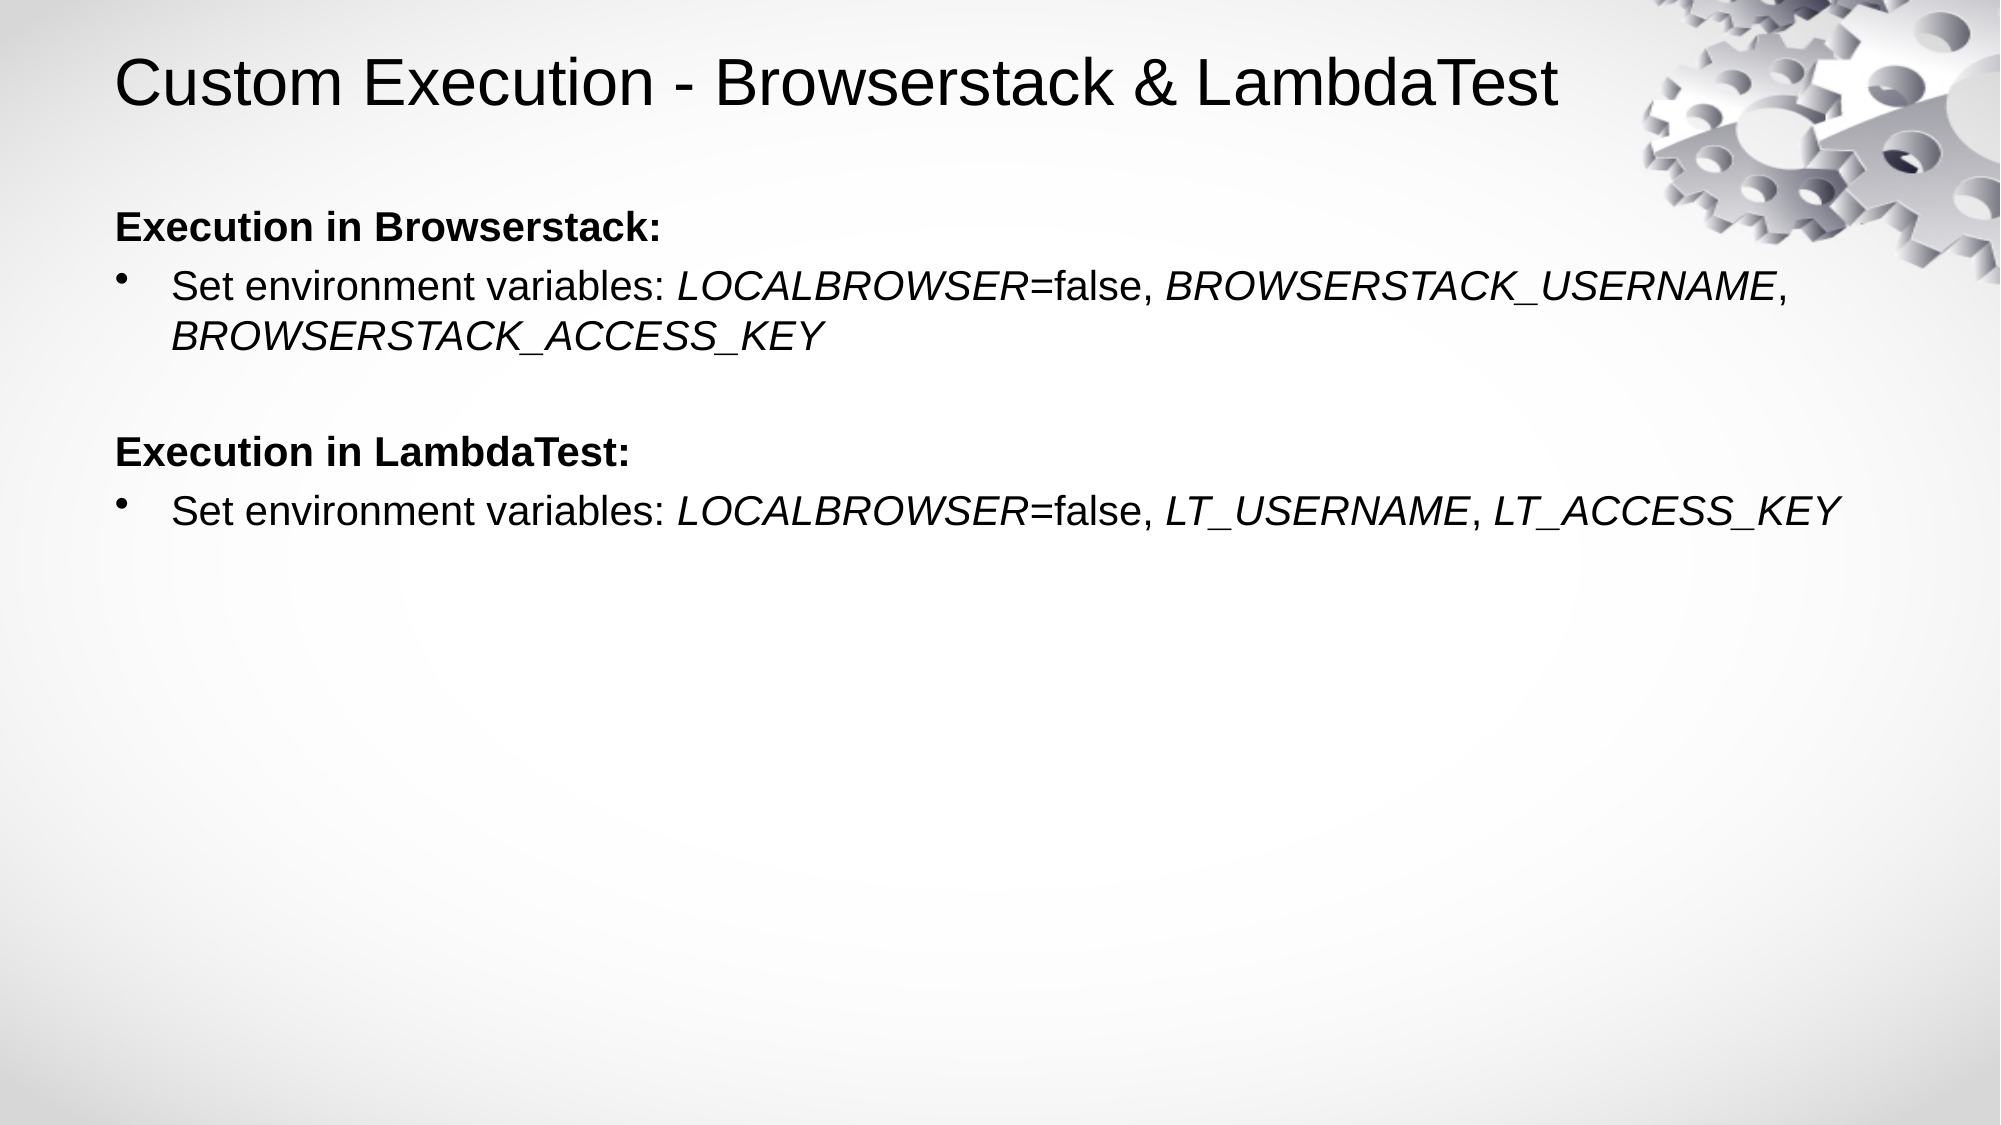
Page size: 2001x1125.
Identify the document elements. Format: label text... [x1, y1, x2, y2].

picture [0, 0, 2000, 1125]
title Custom Execution - Browserstack & LambdaTest [99, 30, 1901, 127]
list Execution in Browserstack: Set environment variables: LOCALBROWSER=false, BROWSERSTACK_USERNAME, BROWSERSTACK_ACCESS_KEY Execution in LambdaTest: Set environment variables: LOCALBROWSER=false, LT_USERNAME, LT_ACCESS_KEY [99, 192, 1901, 1006]
